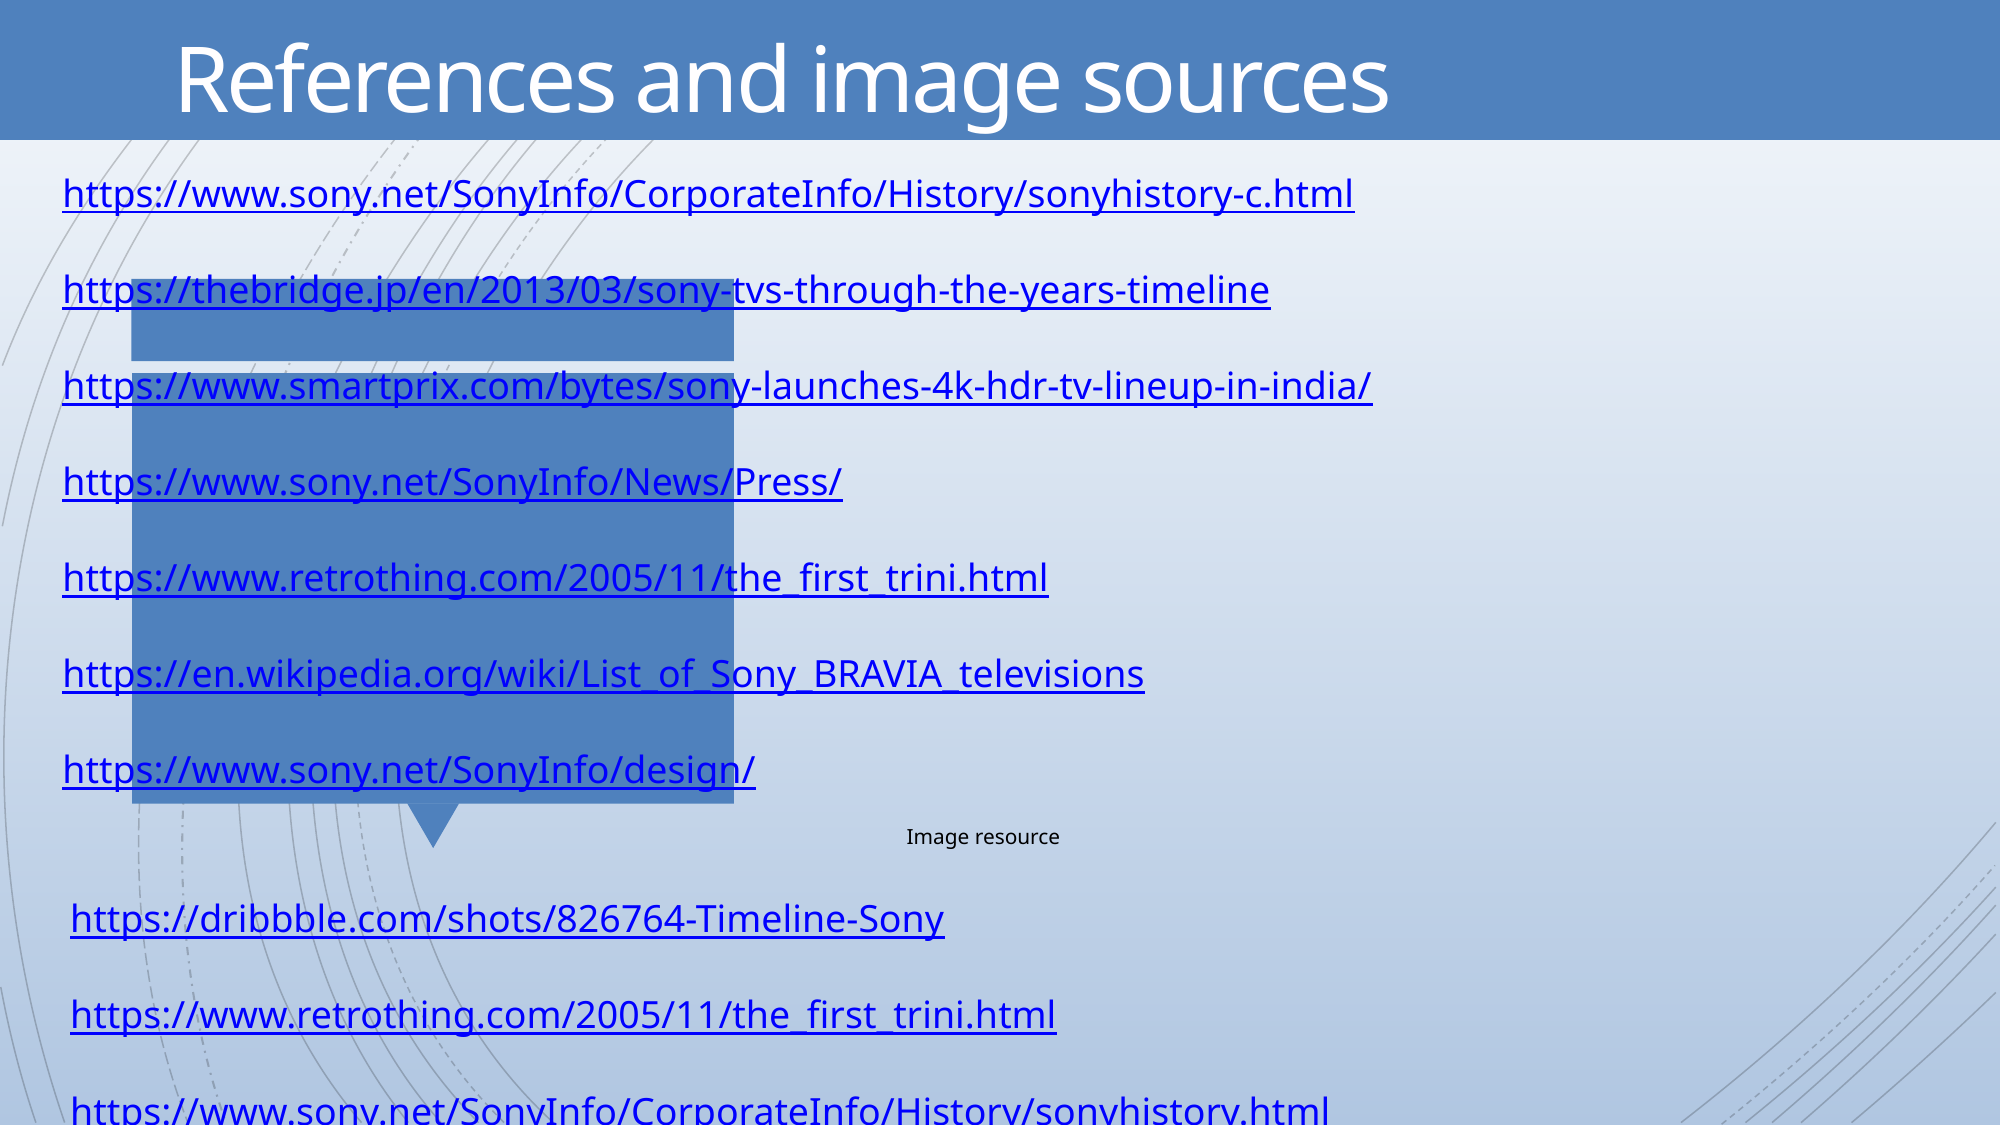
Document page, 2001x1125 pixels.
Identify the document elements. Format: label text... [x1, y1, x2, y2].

text_box Image resource [891, 815, 1108, 856]
text_box https://dribbble.com/shots/826764-Timeline-Sony https://www.retrothing.com/2005/11/the_first_trini.html https://www.sony.net/SonyInfo/CorporateInfo/History/sonyhistory.html [55, 888, 1399, 1125]
text_box [0, 0, 2000, 141]
text_box References and image sources [1, 2, 1563, 130]
text_box https://www.sony.net/SonyInfo/CorporateInfo/History/sonyhistory-c.html https://thebridge.jp/en/2013/03/sony-tvs-through-the-years-timeline https://www.smartprix.com/bytes/sony-launches-4k-hdr-tv-lineup-in-india/ https://www.sony.net/SonyInfo/News/Press/ https://www.retrothing.com/2005/11/the_first_trini.html https://en.wikipedia.org/wiki/List_of_Sony_BRAVIA_televisions https://www.sony.net/SonyInfo/design/ [47, 162, 1392, 805]
